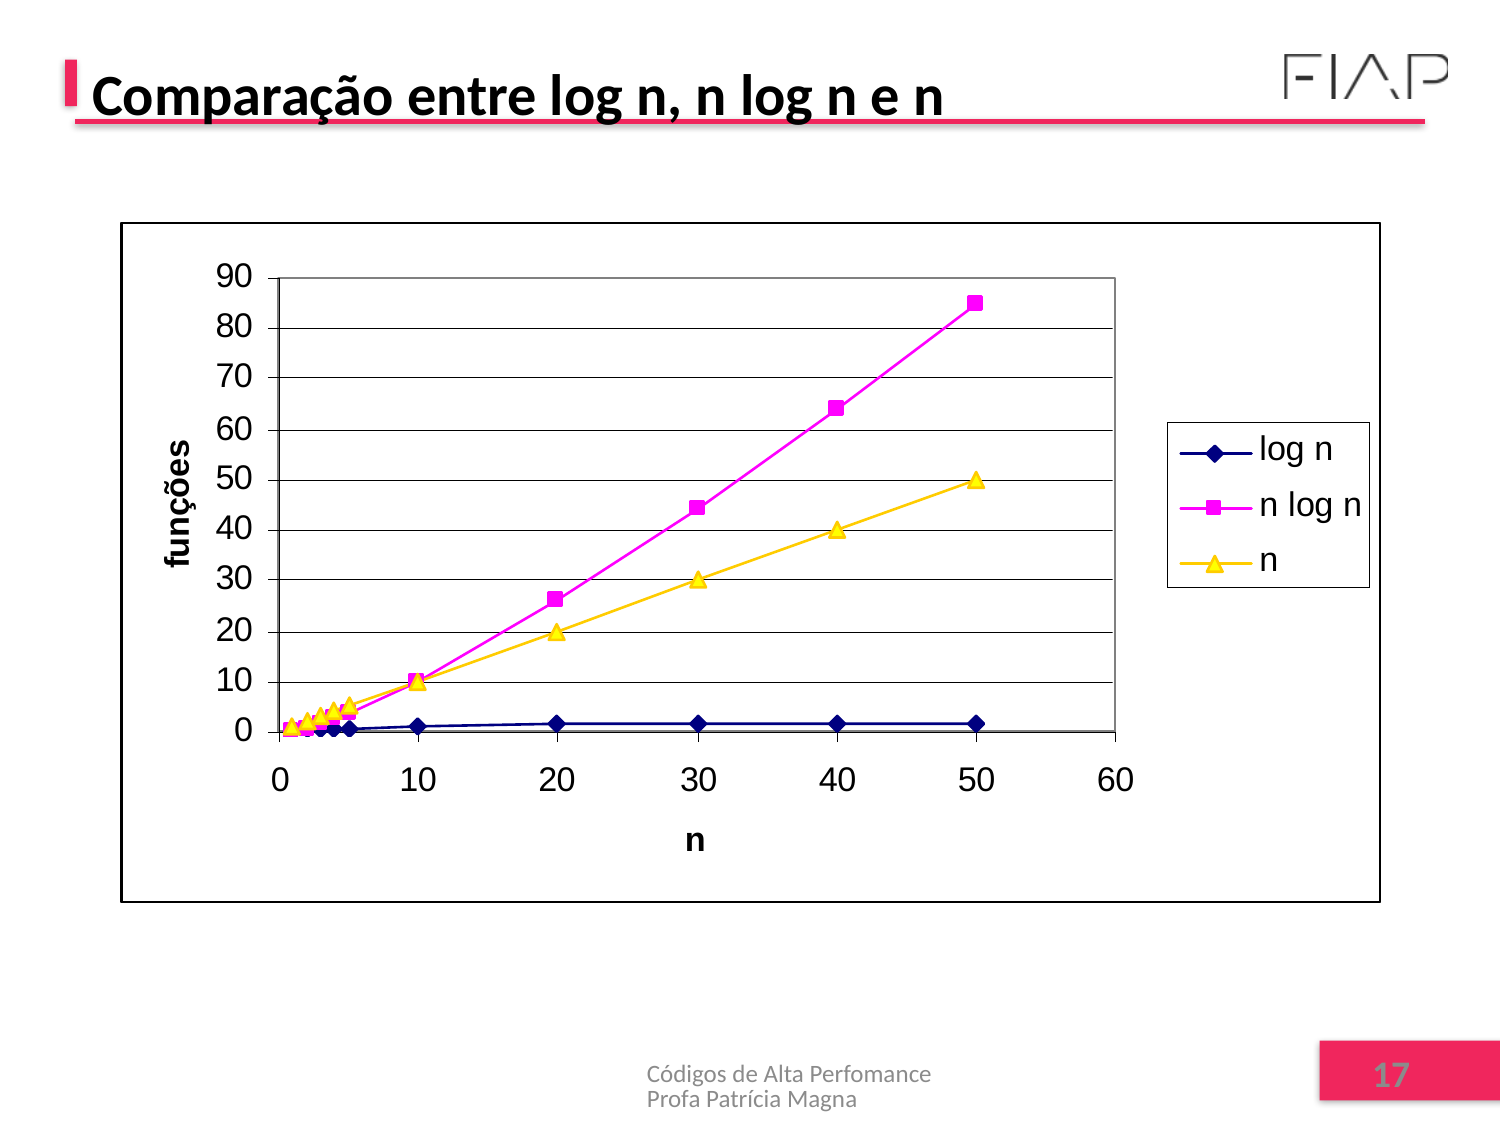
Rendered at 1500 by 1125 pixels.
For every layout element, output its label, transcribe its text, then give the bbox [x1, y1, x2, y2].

slide_number 17 [1074, 1042, 1425, 1103]
title Comparação entre log n, n log n e n [77, 53, 1427, 131]
footer Códigos de Alta Perfomance Profa Patrícia Magna [631, 1042, 962, 1103]
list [107, 209, 1396, 916]
